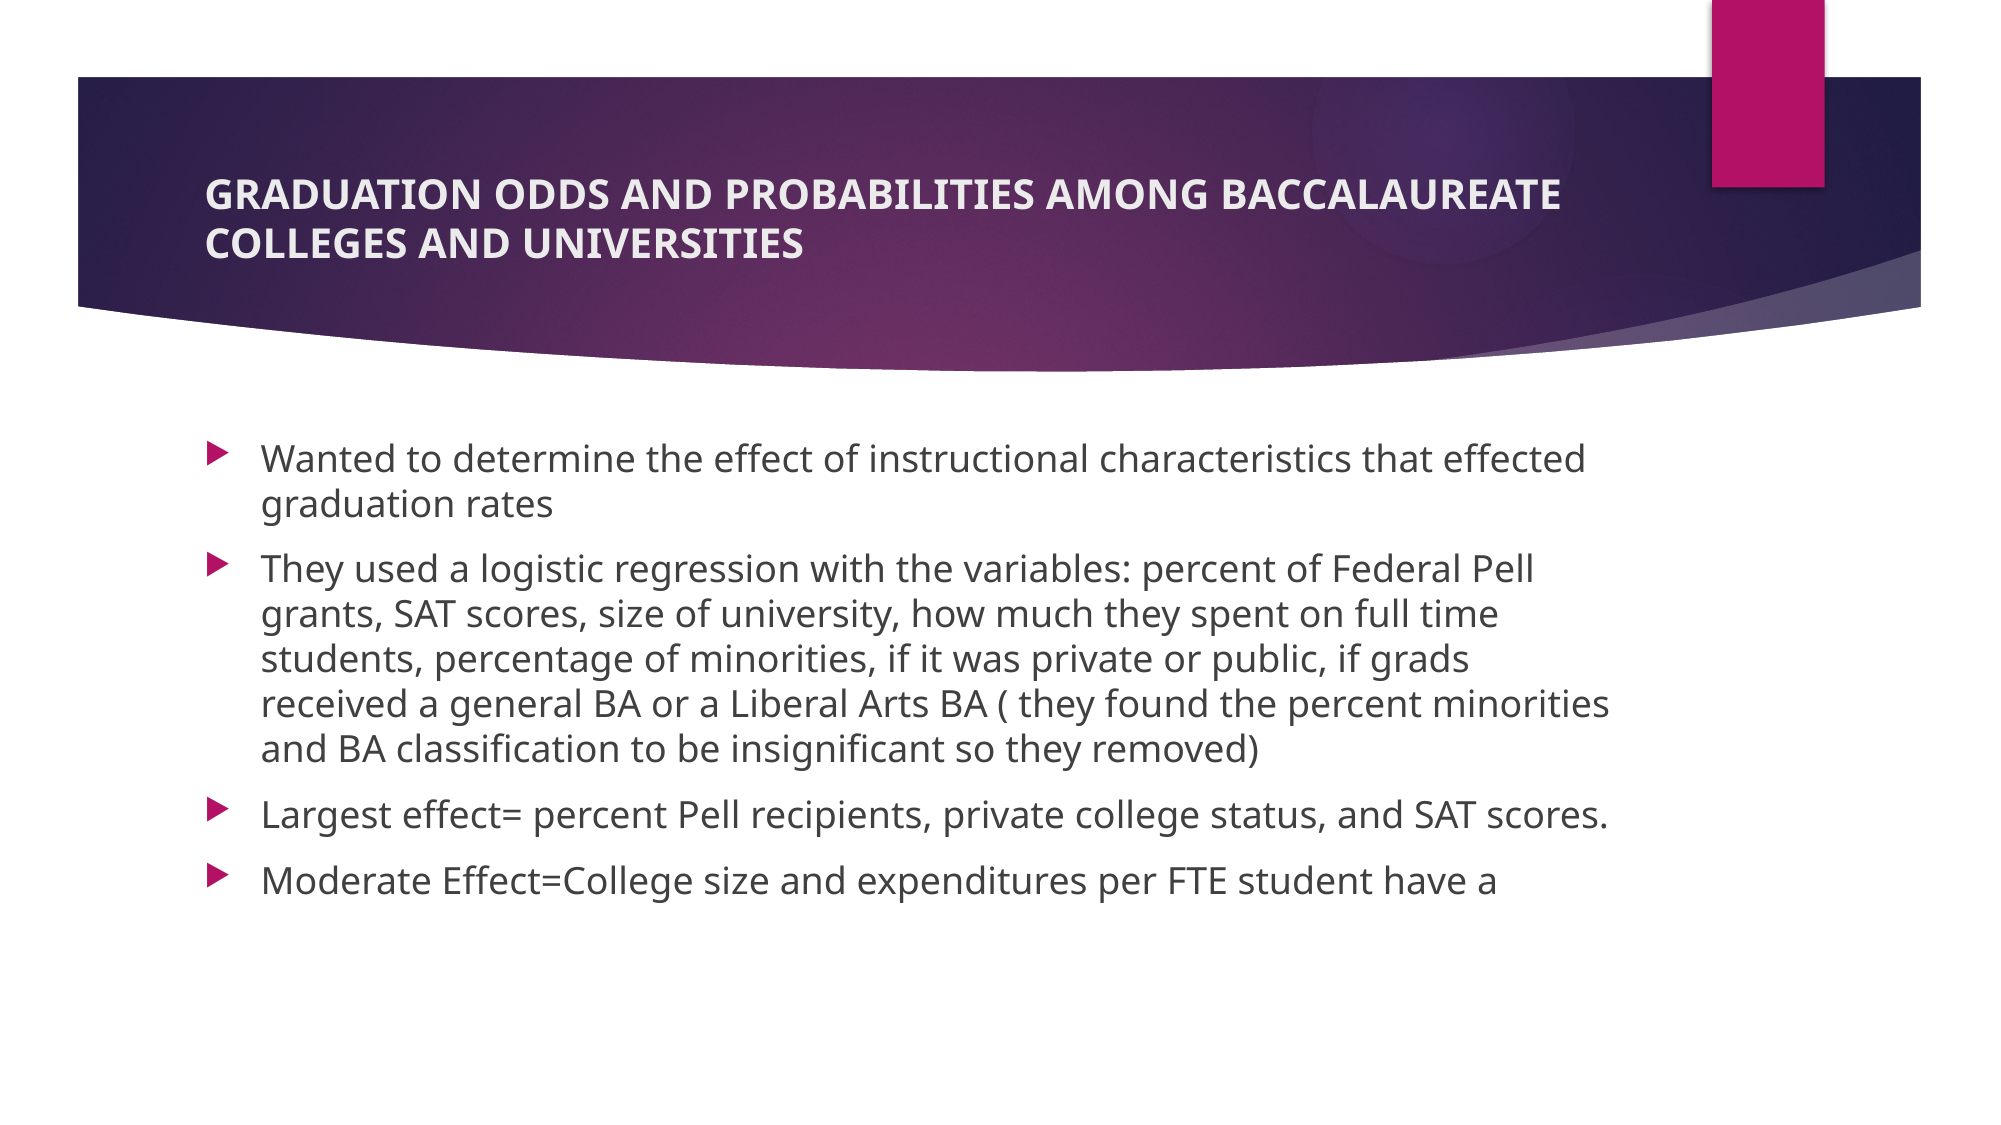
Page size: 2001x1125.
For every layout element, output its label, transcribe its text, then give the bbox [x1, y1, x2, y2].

title GRADUATION ODDS AND PROBABILITIES AMONG BACCALAUREATE COLLEGES AND UNIVERSITIES [189, 159, 1627, 276]
list Wanted to determine the effect of instructional characteristics that effected graduation rates They used a logistic regression with the variables: percent of Federal Pell grants, SAT scores, size of university, how much they spent on full time students, percentage of minorities, if it was private or public, if grads received a general BA or a Liberal Arts BA ( they found the percent minorities and BA classification to be insignificant so they removed) Largest effect= percent Pell recipients, private college status, and SAT scores. Moderate Effect=College size and expenditures per FTE student have a [189, 427, 1638, 988]
